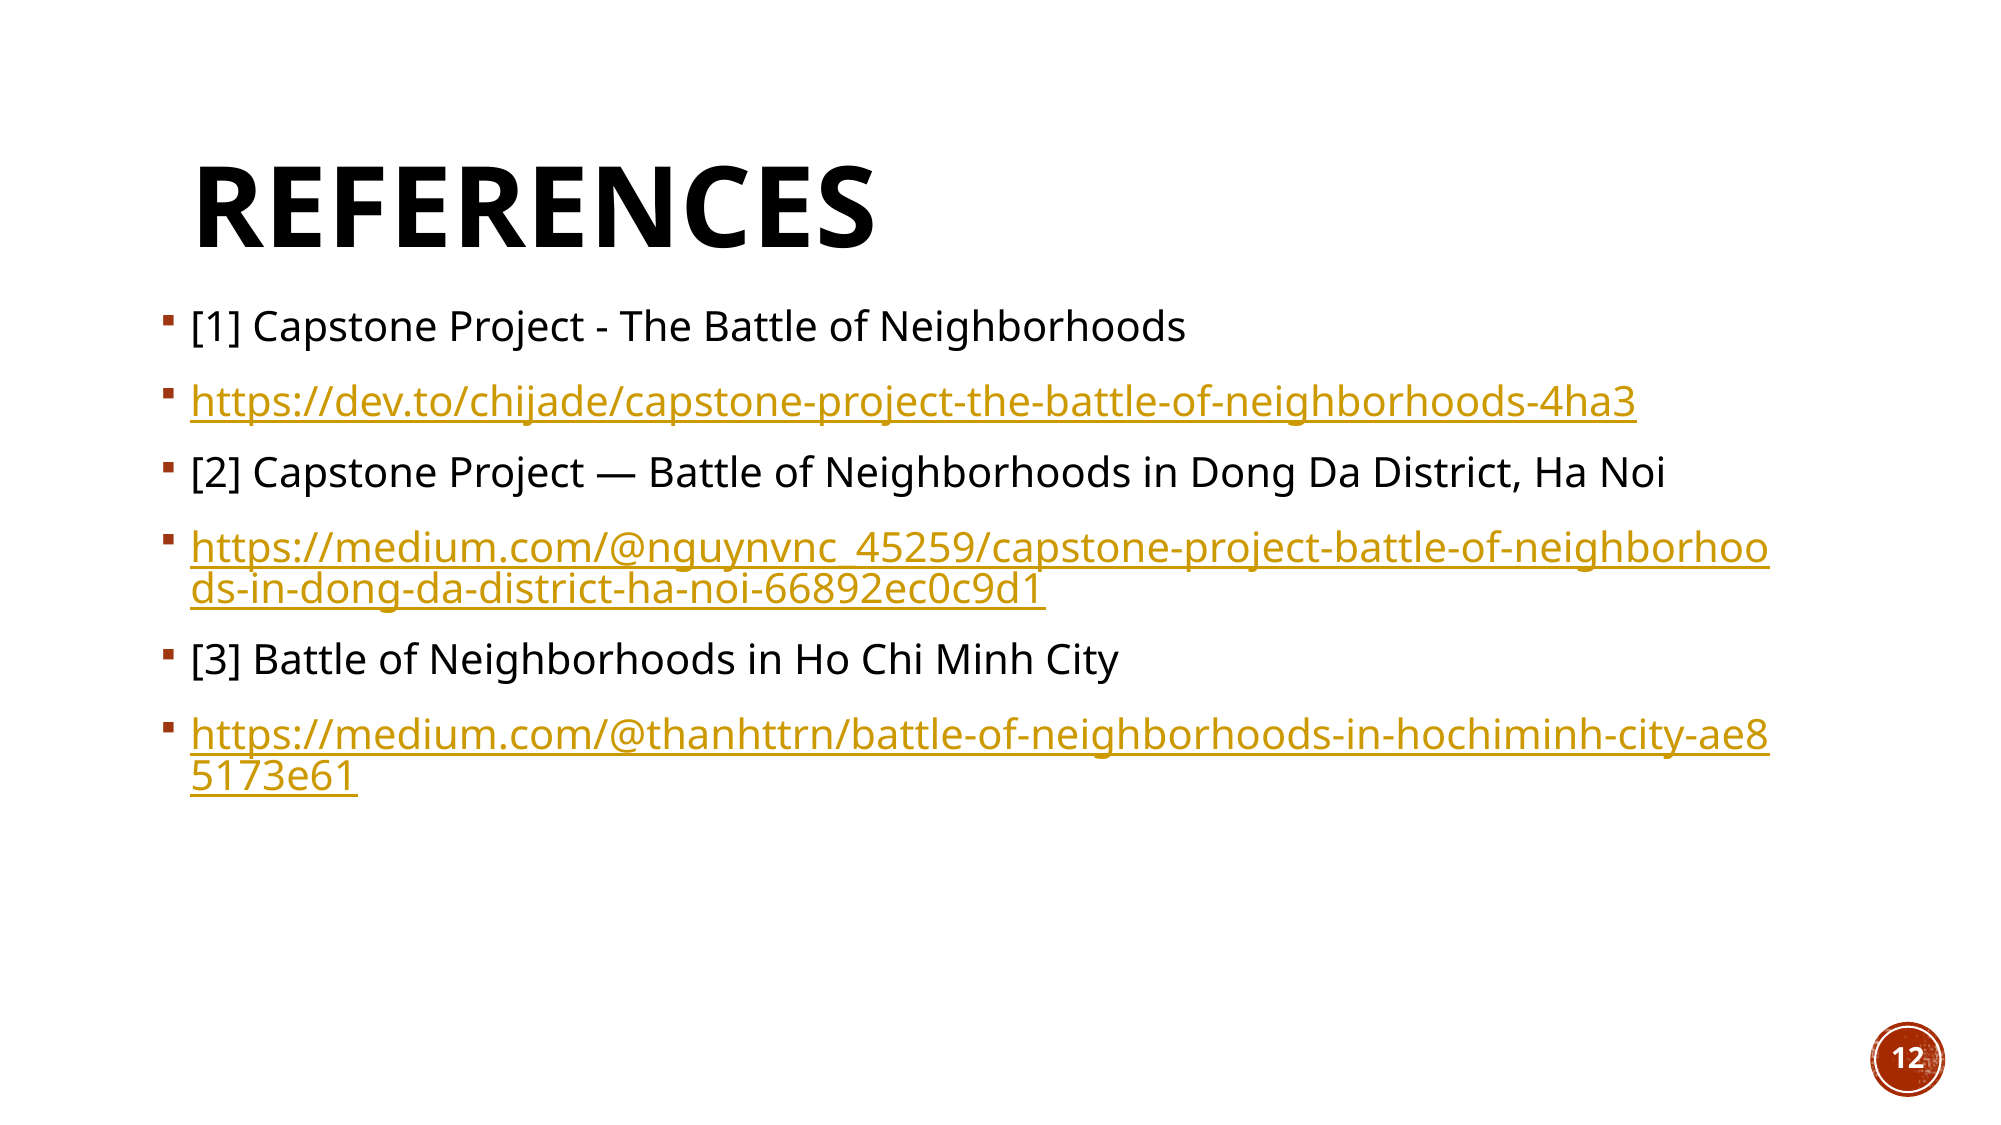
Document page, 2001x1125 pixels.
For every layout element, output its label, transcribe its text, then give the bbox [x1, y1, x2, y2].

title references [175, 79, 1826, 344]
list [1] Capstone Project - The Battle of Neighborhoods https://dev.to/chijade/capstone-project-the-battle-of-neighborhoods-4ha3 [2] Capstone Project — Battle of Neighborhoods in Dong Da District, Ha Noi https://medium.com/@nguynvnc_45259/capstone-project-battle-of-neighborhoods-in-dong-da-district-ha-noi-66892ec0c9d1 [3] Battle of Neighborhoods in Ho Chi Minh City https://medium.com/@thanhttrn/battle-of-neighborhoods-in-hochiminh-city-ae85173e61 [145, 297, 1796, 963]
slide_number 12 [1855, 1028, 1961, 1089]
